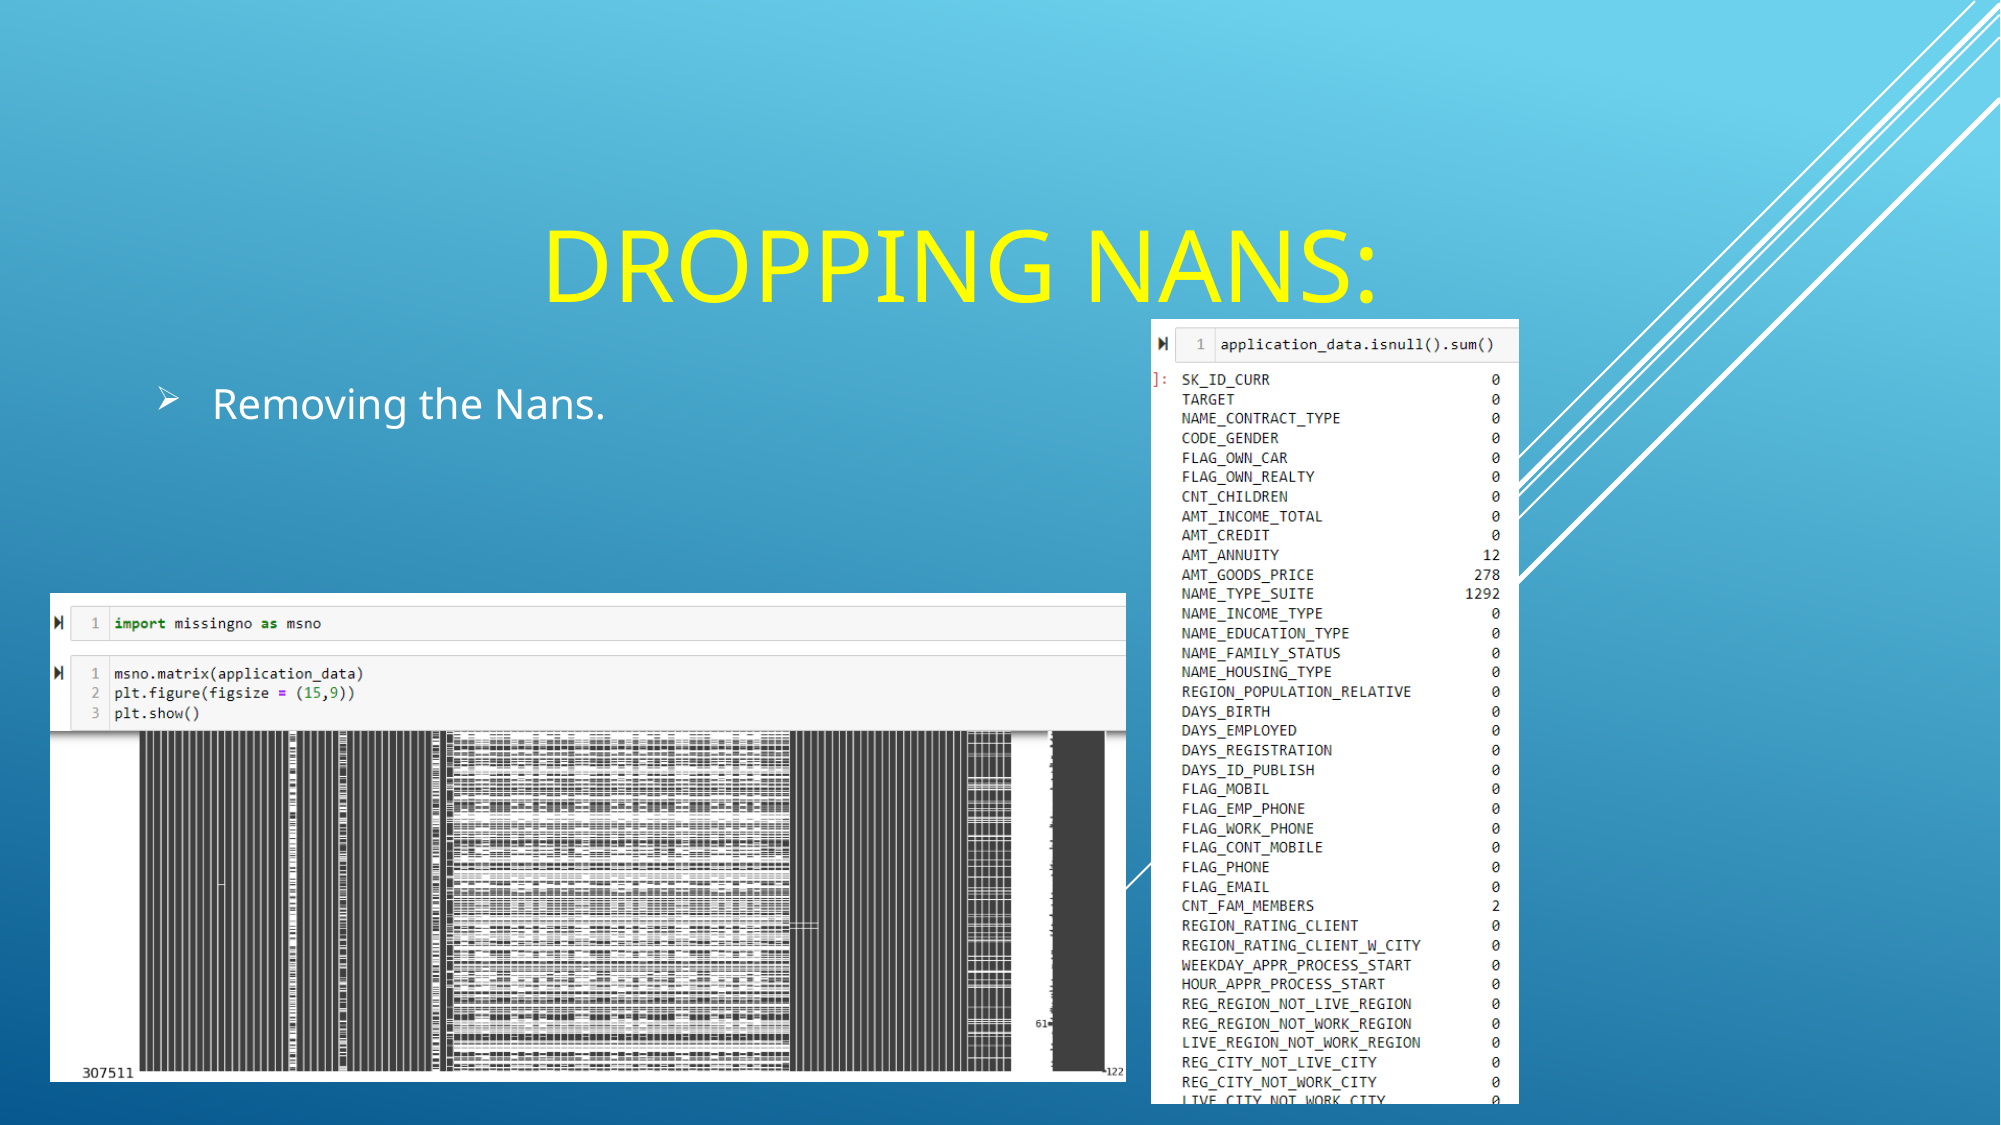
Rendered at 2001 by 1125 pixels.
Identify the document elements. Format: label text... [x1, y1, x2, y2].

title dropping Nans: [235, 104, 1686, 370]
subtitle Removing the Nans. [140, 370, 1150, 859]
picture [50, 593, 1126, 1082]
picture [1150, 319, 1519, 1105]
subtitle Removing the Nans. [1519, 370, 1781, 859]
